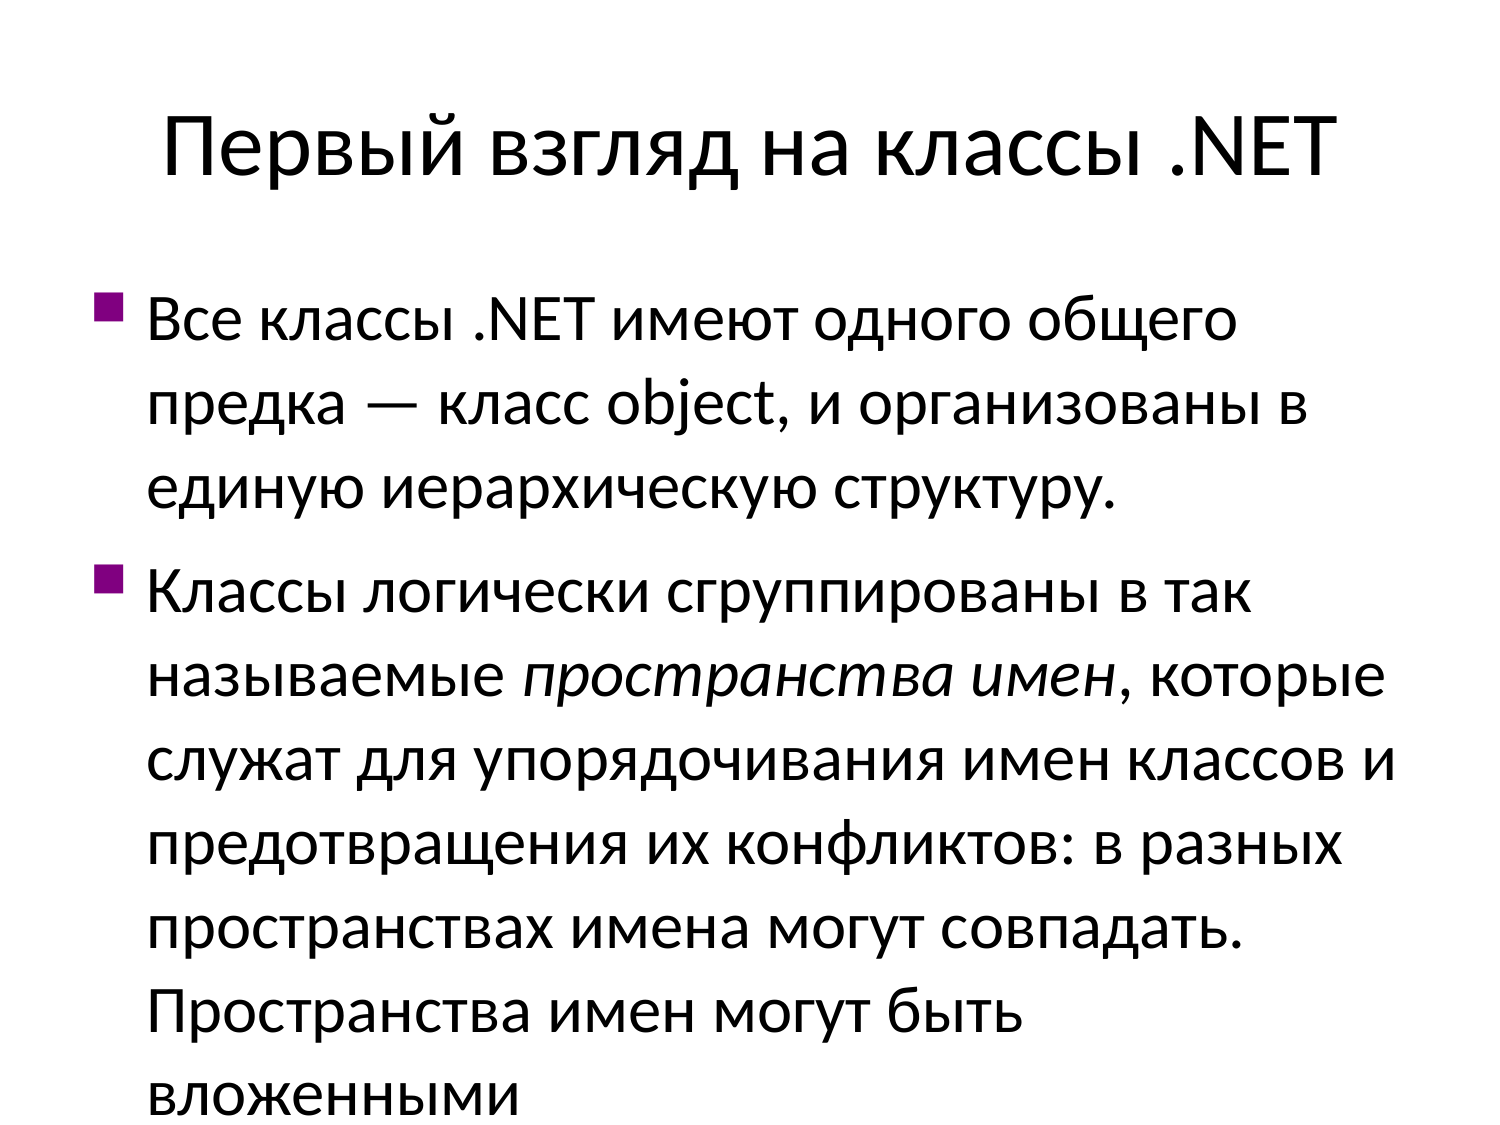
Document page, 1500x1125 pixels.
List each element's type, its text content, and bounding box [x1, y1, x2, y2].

title Первый взгляд на классы .NET [75, 45, 1425, 233]
list Все классы .NET имеют одного общего предка — класс object, и организованы в единую иерархическую структуру. Классы логически сгруппированы в так называемые пространства имен, которые служат для упорядочивания имен классов и предотвращения их конфликтов: в разных пространствах имена могут совпадать. Пространства имен могут быть вложенными [75, 262, 1425, 1125]
